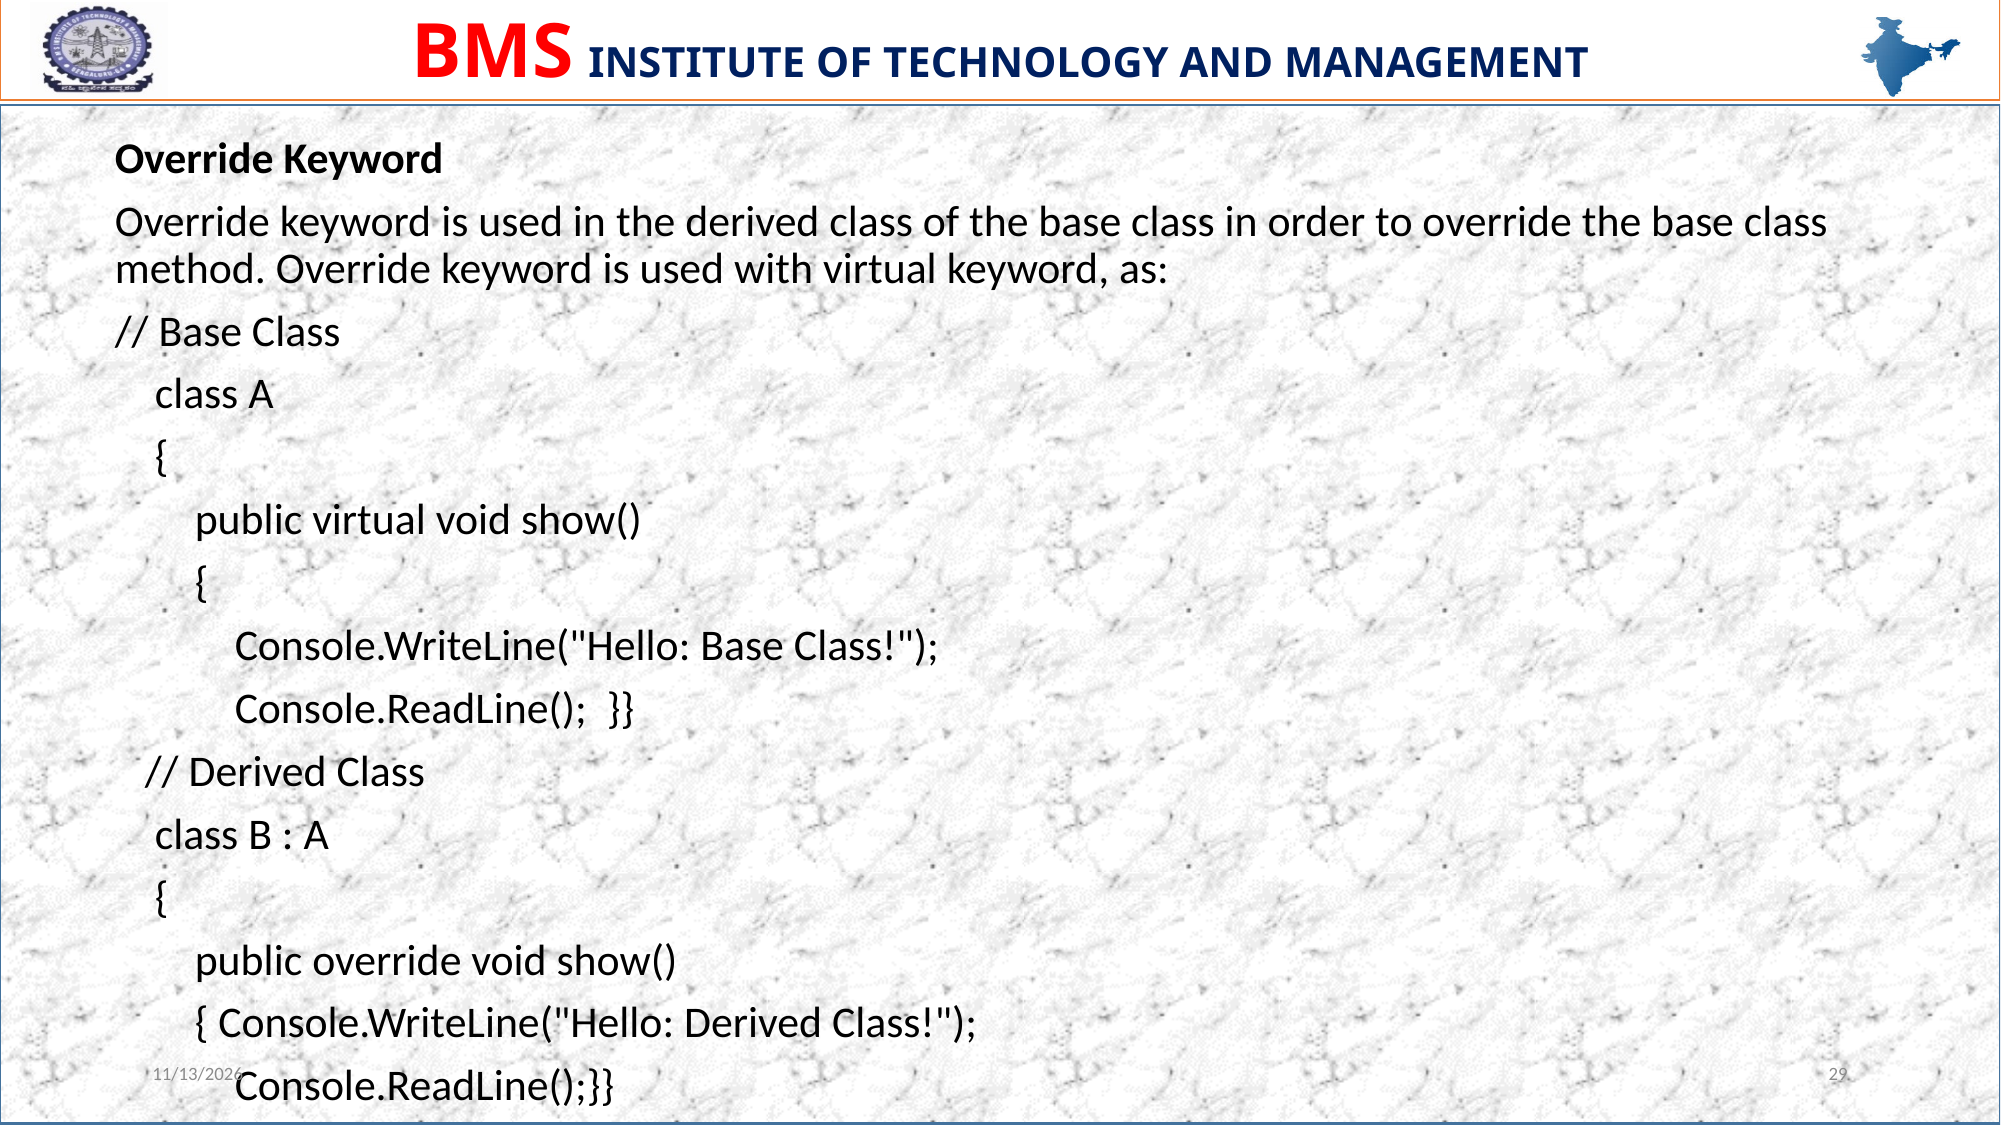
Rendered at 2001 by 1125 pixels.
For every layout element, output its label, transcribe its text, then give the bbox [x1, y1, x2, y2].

picture [30, 2, 168, 98]
slide_number 29 [1412, 1042, 1863, 1103]
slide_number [137, 1042, 588, 1103]
picture [1, 106, 1999, 1122]
picture [1859, 17, 1961, 98]
list Override Keyword Override keyword is used in the derived class of the base class in order to override the base class method. Override keyword is used with virtual keyword, as: // Base Class class A { public virtual void show() { Console.WriteLine("Hello: Base Class!"); Console.ReadLine(); }} // Derived Class class B : A { public override void show() { Console.WriteLine("Hello: Derived Class!"); Console.ReadLine();}} [99, 127, 1900, 1125]
